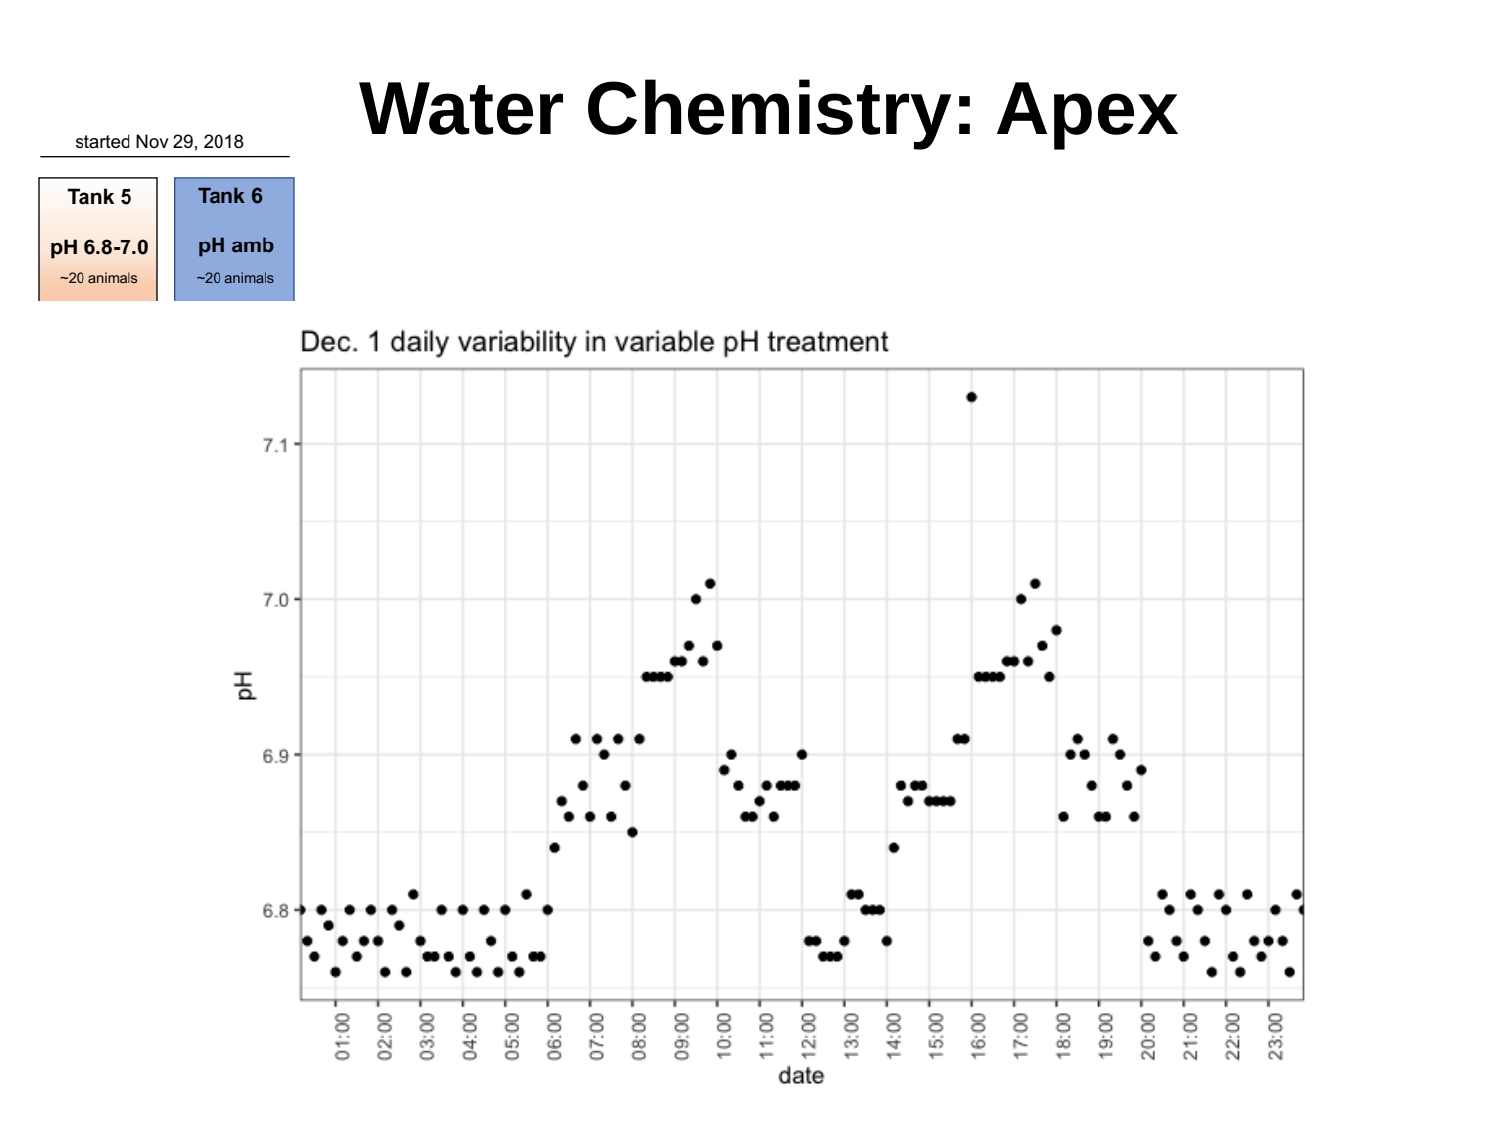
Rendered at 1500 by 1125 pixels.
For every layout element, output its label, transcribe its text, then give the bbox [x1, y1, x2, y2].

picture [223, 319, 1316, 1100]
text_box Water Chemistry: Apex [86, 52, 1453, 157]
picture [37, 124, 309, 301]
